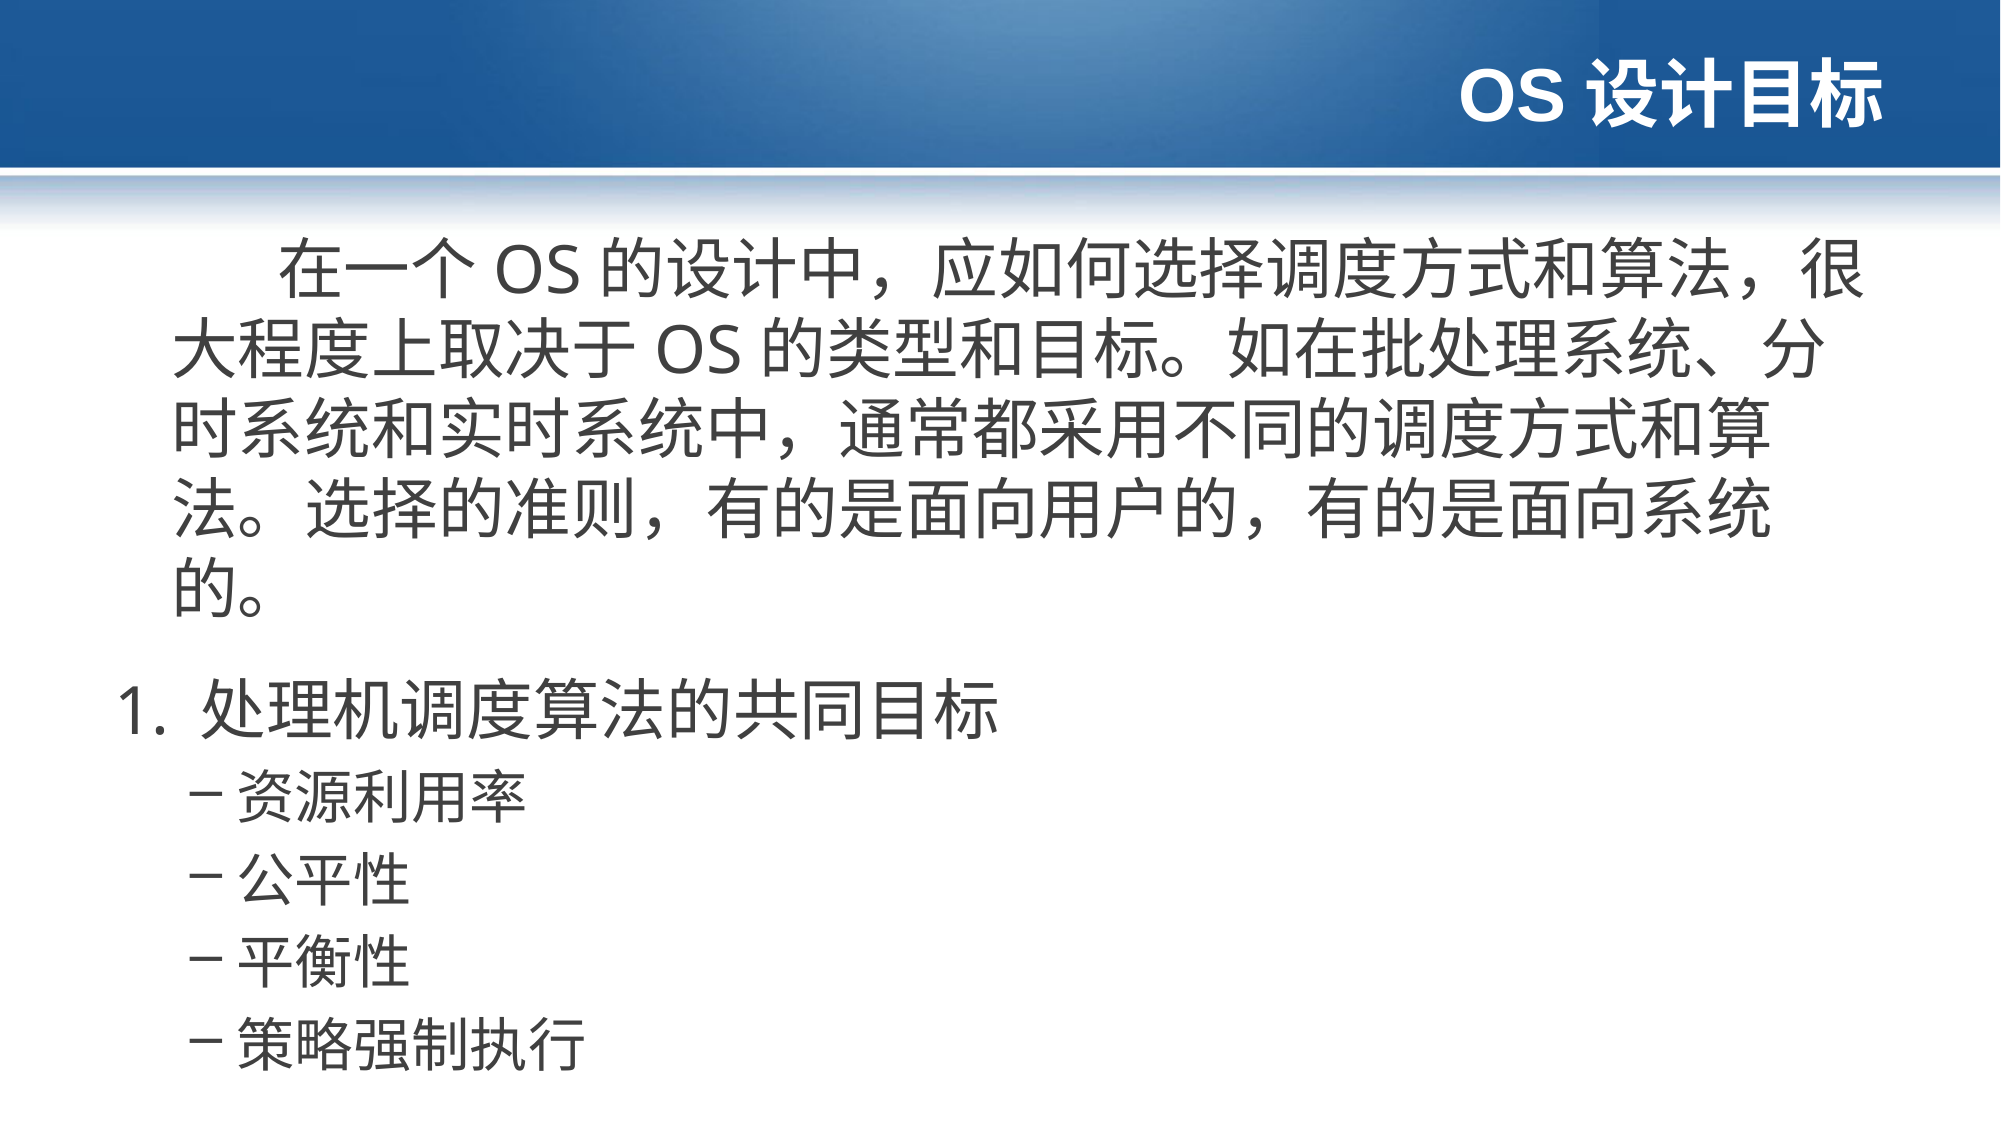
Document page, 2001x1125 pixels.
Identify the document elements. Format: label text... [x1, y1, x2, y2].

list 在一个OS的设计中，应如何选择调度方式和算法，很大程度上取决于OS的类型和目标。如在批处理系统、分时系统和实时系统中，通常都采用不同的调度方式和算法。选择的准则，有的是面向用户的，有的是面向系统的。 处理机调度算法的共同目标 资源利用率 公平性 平衡性 策略强制执行 [99, 219, 1900, 1071]
picture [0, 0, 2001, 1125]
title OS设计目标 [99, 45, 1900, 138]
